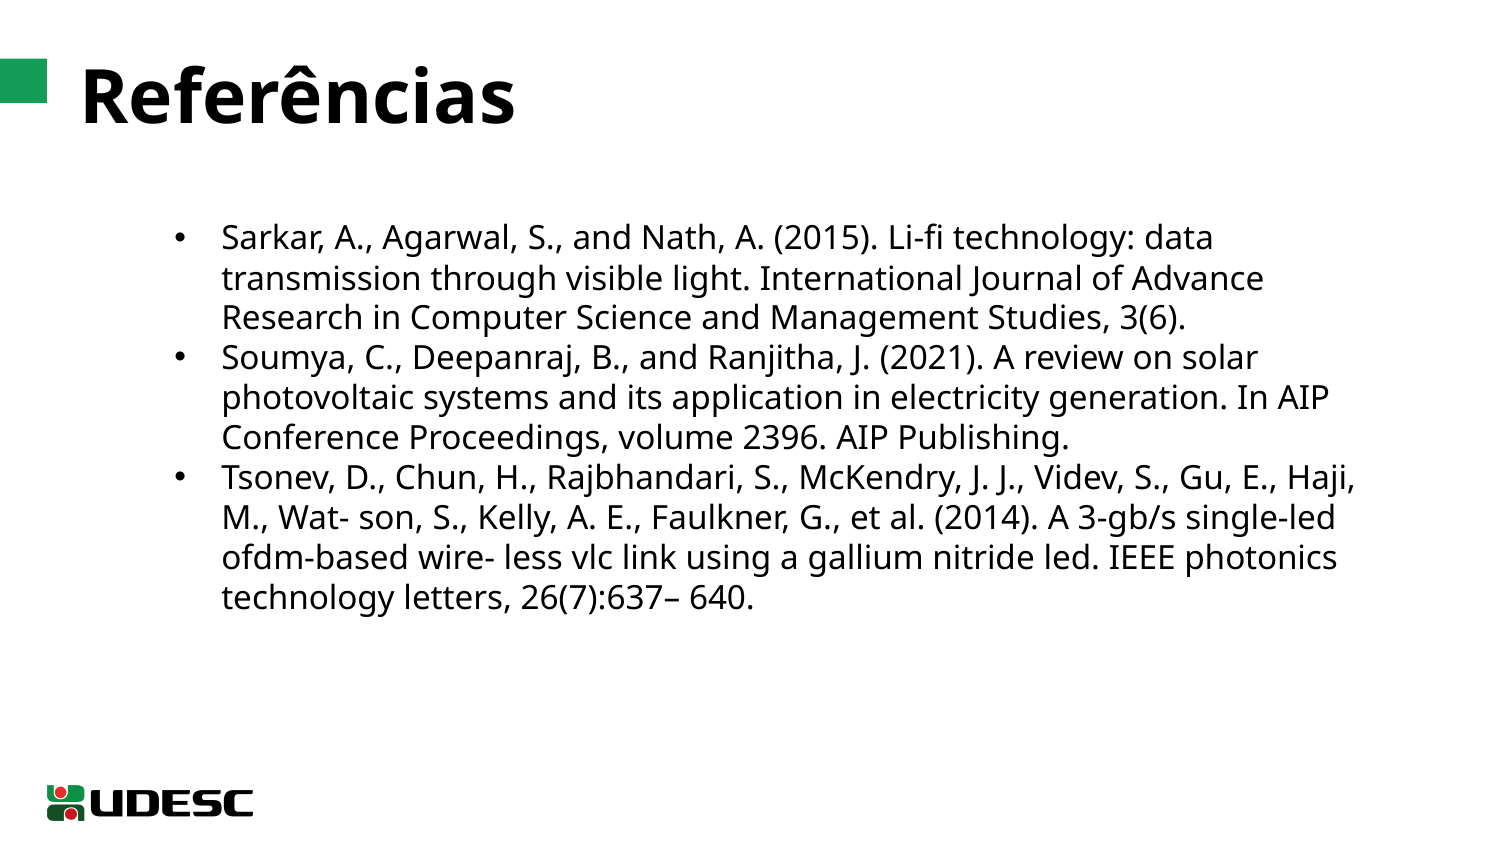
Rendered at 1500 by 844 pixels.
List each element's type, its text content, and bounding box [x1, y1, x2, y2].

picture [46, 784, 253, 822]
text_box Referências [64, 40, 1081, 146]
text_box [0, 58, 47, 103]
text_box Sarkar, A., Agarwal, S., and Nath, A. (2015). Li-fi technology: data transmission through visible light. International Journal of Advance Research in Computer Science and Management Studies, 3(6). Soumya, C., Deepanraj, B., and Ranjitha, J. (2021). A review on solar photovoltaic systems and its application in electricity generation. In AIP Conference Proceedings, volume 2396. AIP Publishing. Tsonev, D., Chun, H., Rajbhandari, S., McKendry, J. J., Videv, S., Gu, E., Haji, M., Wat- son, S., Kelly, A. E., Faulkner, G., et al. (2014). A 3-gb/s single-led ofdm-based wire- less vlc link using a gallium nitride led. IEEE photonics technology letters, 26(7):637– 640. [159, 209, 1411, 624]
